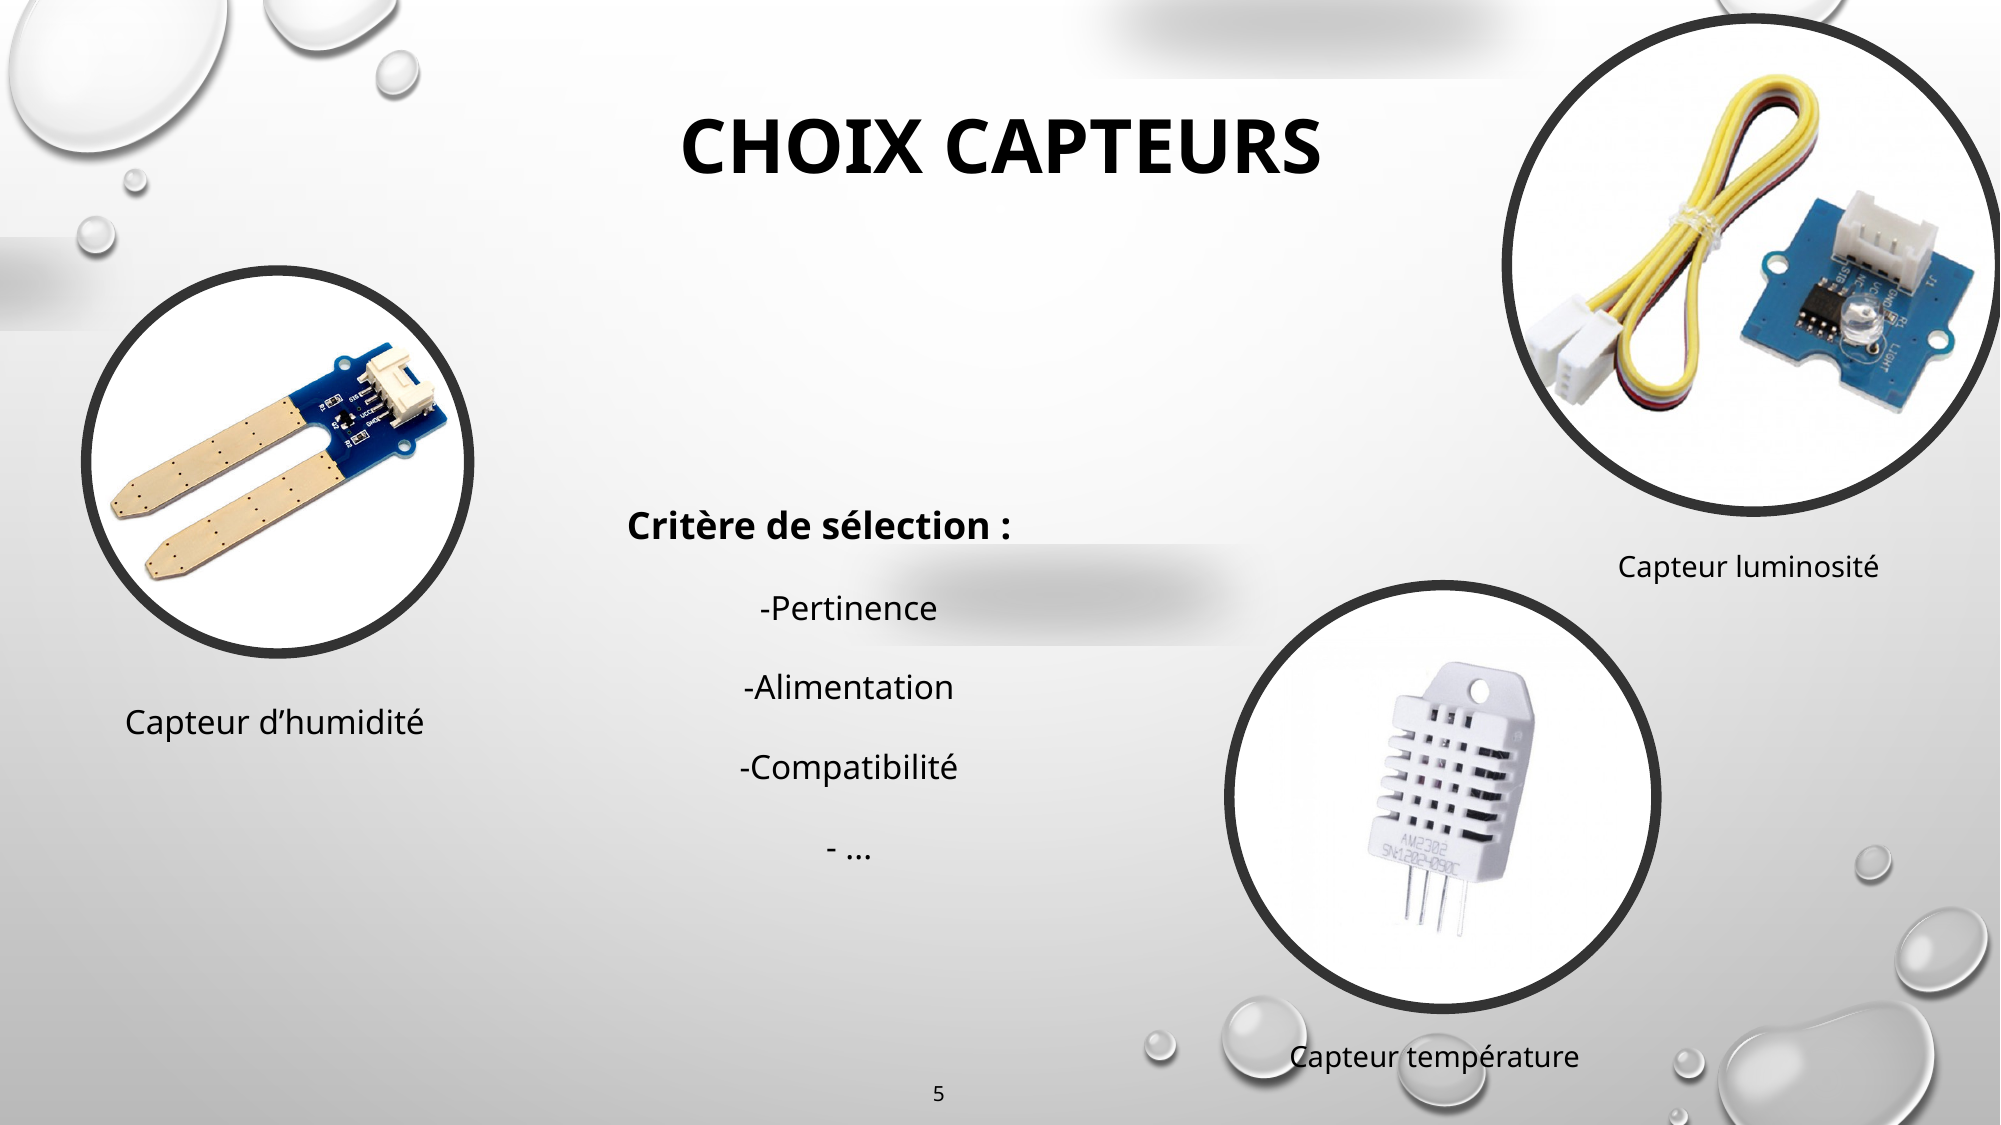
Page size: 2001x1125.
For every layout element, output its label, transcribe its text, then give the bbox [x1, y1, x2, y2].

text_box Capteur d’humidité [109, 686, 556, 757]
slide_number 5 [876, 1065, 1002, 1125]
picture [0, 0, 2000, 1125]
text_box Capteur luminosité [1602, 533, 2000, 599]
title Choix Capteurs [151, 18, 1500, 281]
text_box Capteur température [1274, 1022, 1672, 1088]
text_box Critère de sélection : -Pertinence -Alimentation -Compatibilité - ... [611, 486, 1087, 882]
